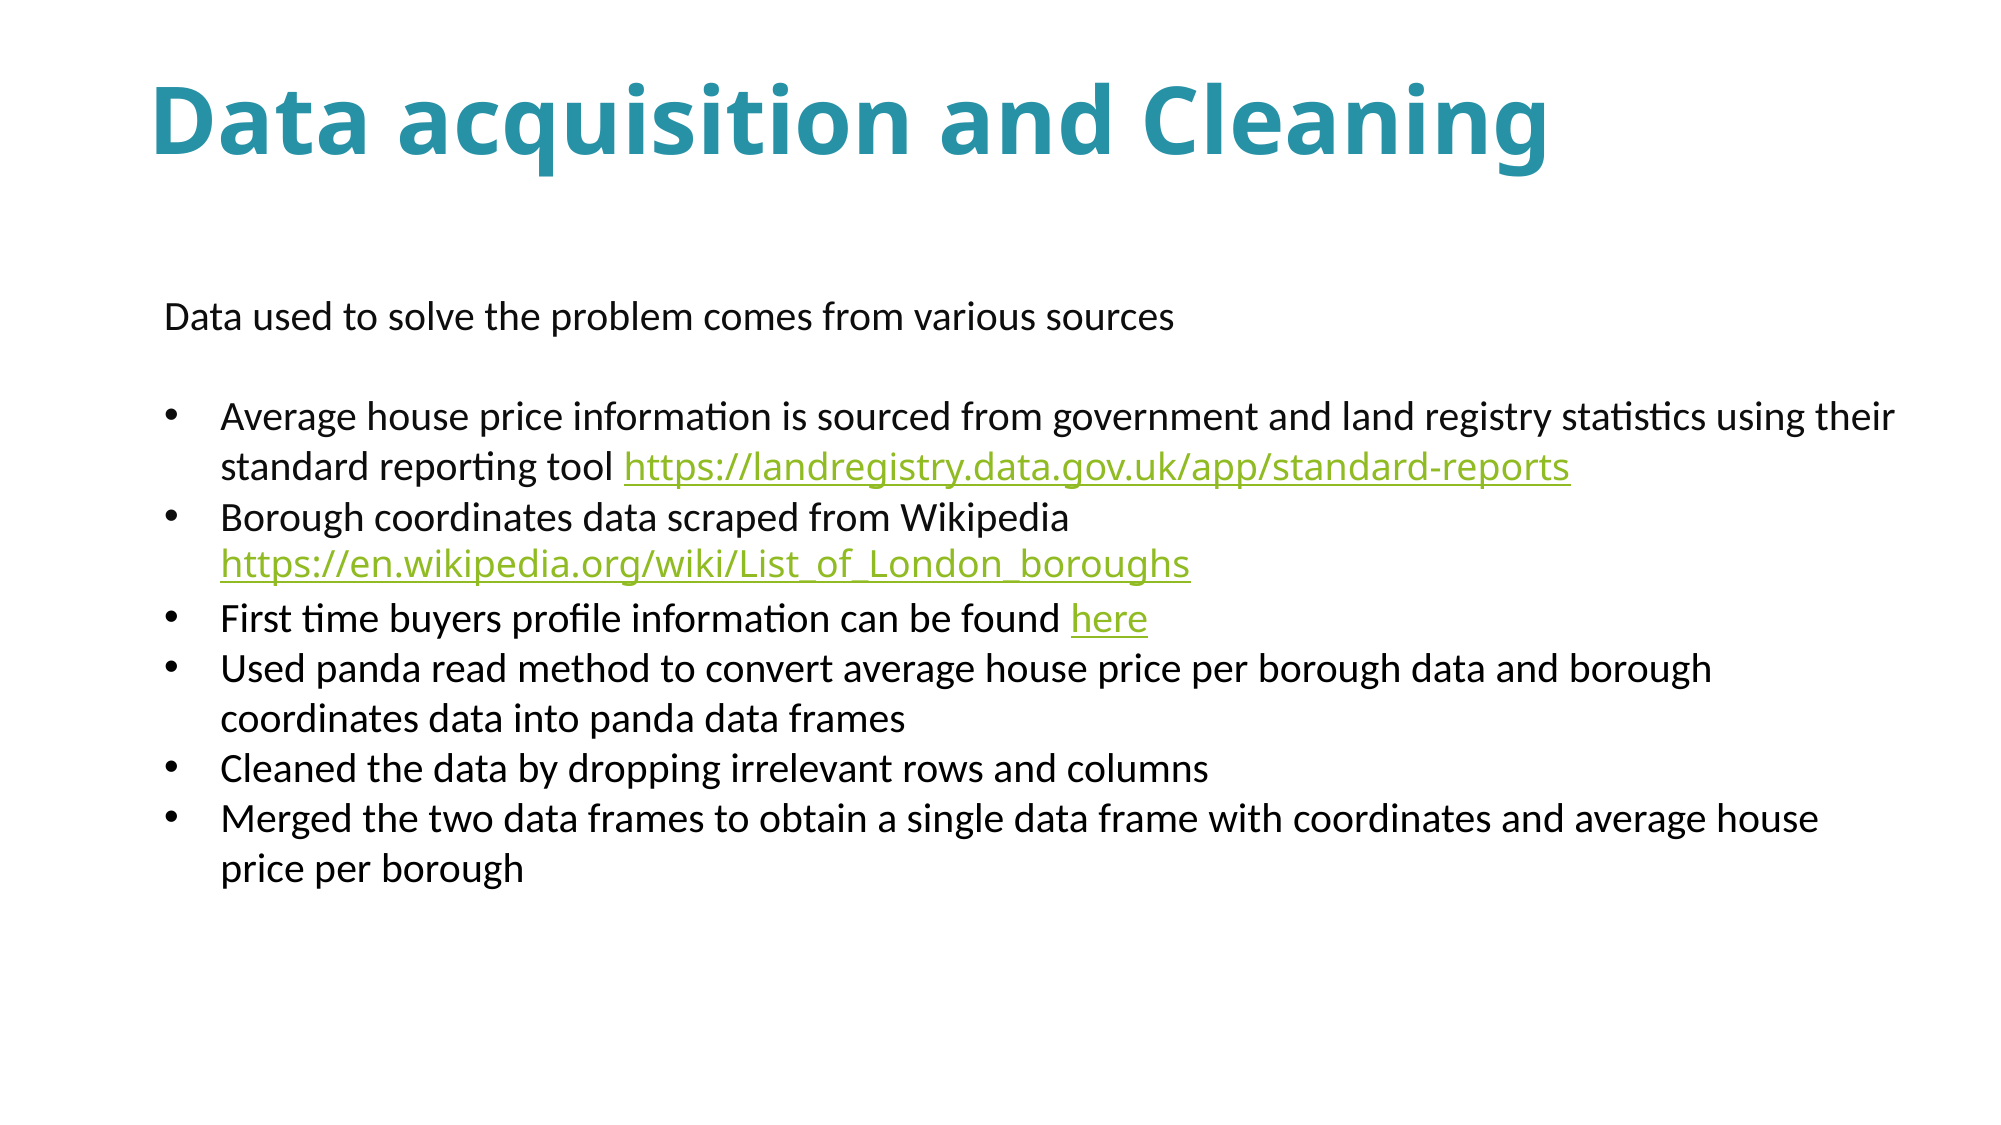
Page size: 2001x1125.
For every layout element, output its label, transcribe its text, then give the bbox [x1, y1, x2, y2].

text_box Data used to solve the problem comes from various sources Average house price information is sourced from government and land registry statistics using their standard reporting tool https://landregistry.data.gov.uk/app/standard-reports Borough coordinates data scraped from Wikipedia https://en.wikipedia.org/wiki/List_of_London_boroughs First time buyers profile information can be found here Used panda read method to convert average house price per borough data and borough coordinates data into panda data frames Cleaned the data by dropping irrelevant rows and columns Merged the two data frames to obtain a single data frame with coordinates and average house price per borough [149, 281, 1920, 949]
text_box Data acquisition and Cleaning [133, 53, 1905, 181]
